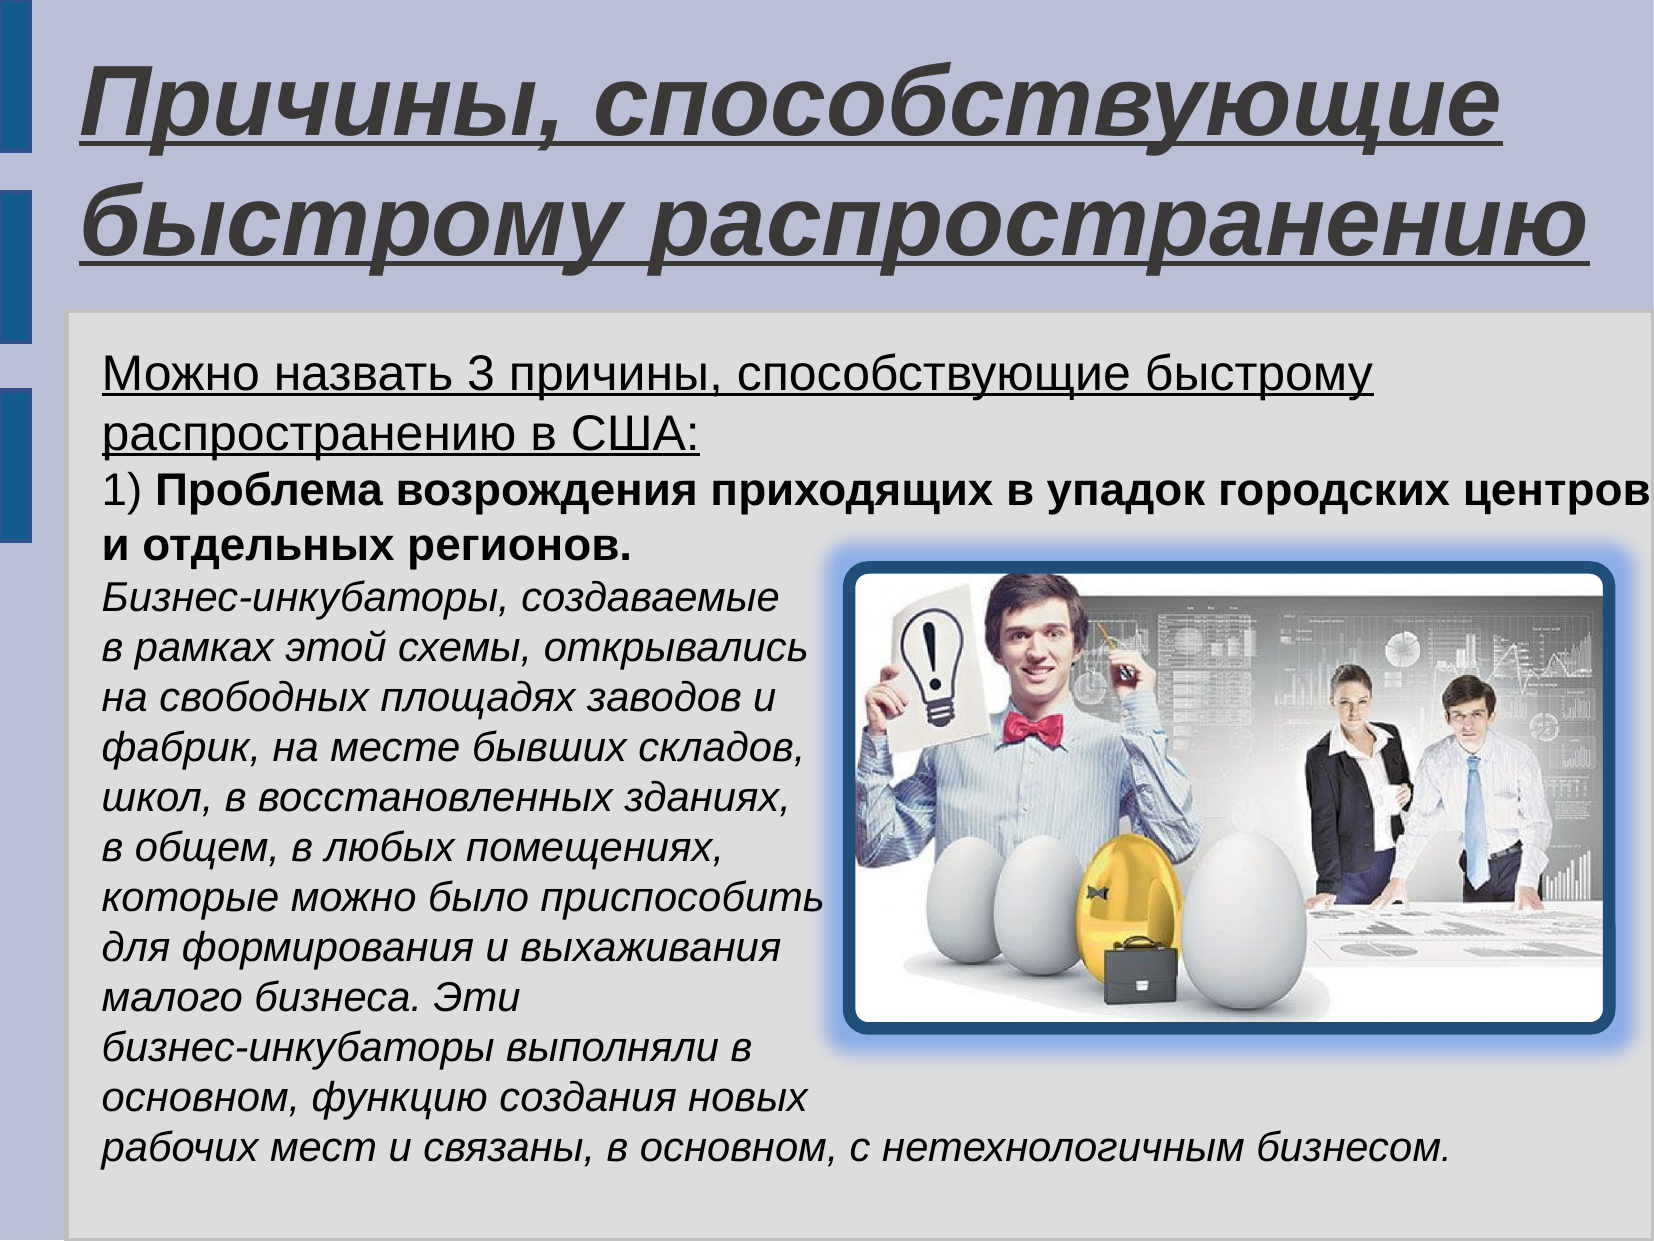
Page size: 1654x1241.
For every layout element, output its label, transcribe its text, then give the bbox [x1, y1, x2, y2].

text_box Можно назвать 3 причины, способствующие быстрому распространению в США: 1) Проблема возрождения приходящих в упадок городских центров и отдельных регионов. Бизнес-инкубаторы, создаваемые в рамках этой схемы, открывались на свободных площадях заводов и фабрик, на месте бывших складов, школ, в восстановленных зданиях, в общем, в любых помещениях, которые можно было приспособить для формирования и выхаживания малого бизнеса. Эти бизнес-инкубаторы выполняли в основном, функцию создания новых рабочих мест и связаны, в основном, с нетехнологичным бизнесом. [86, 332, 1654, 1178]
text_box Причины, способствующие быстрому распространению [64, 27, 1654, 283]
picture [849, 567, 1610, 1029]
